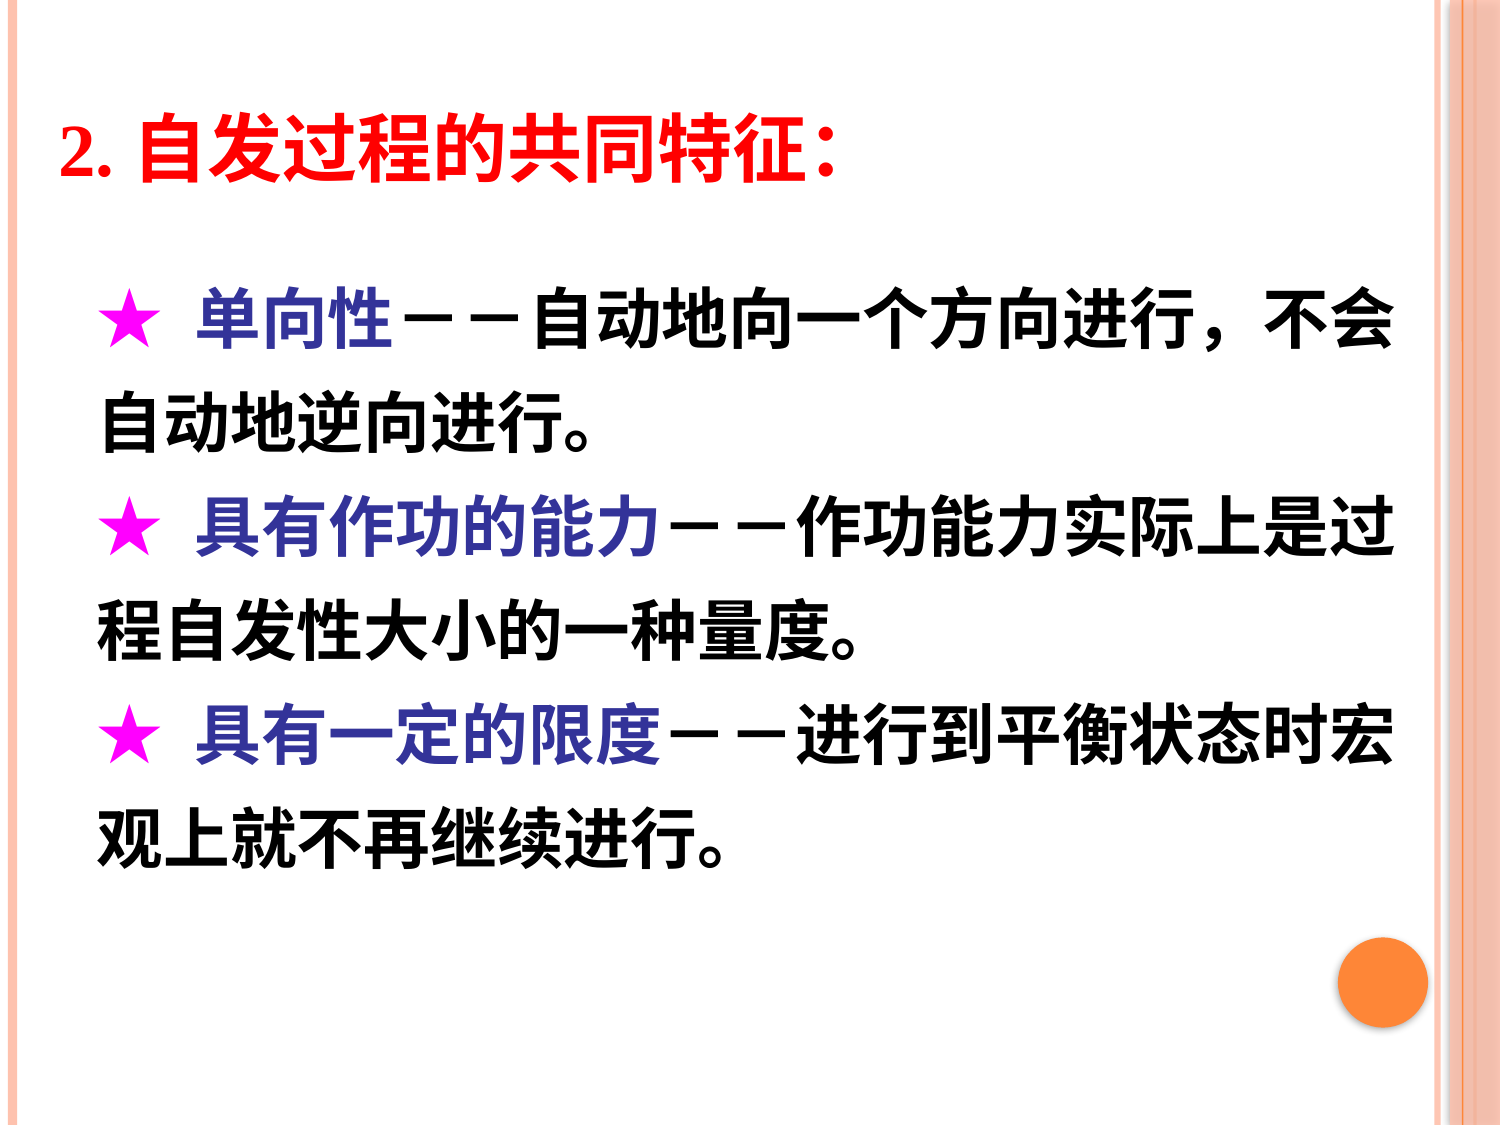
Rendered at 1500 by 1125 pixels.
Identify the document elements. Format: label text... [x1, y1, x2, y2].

text_box 2.自发过程的共同特征： [43, 93, 898, 199]
text_box ★ 单向性－－自动地向一个方向进行，不会自动地逆向进行。 ★ 具有作功的能力－－作功能力实际上是过程自发性大小的一种量度。 ★ 具有一定的限度－－进行到平衡状态时宏观上就不再继续进行。 [81, 246, 1453, 885]
slide_number [1333, 940, 1434, 1026]
